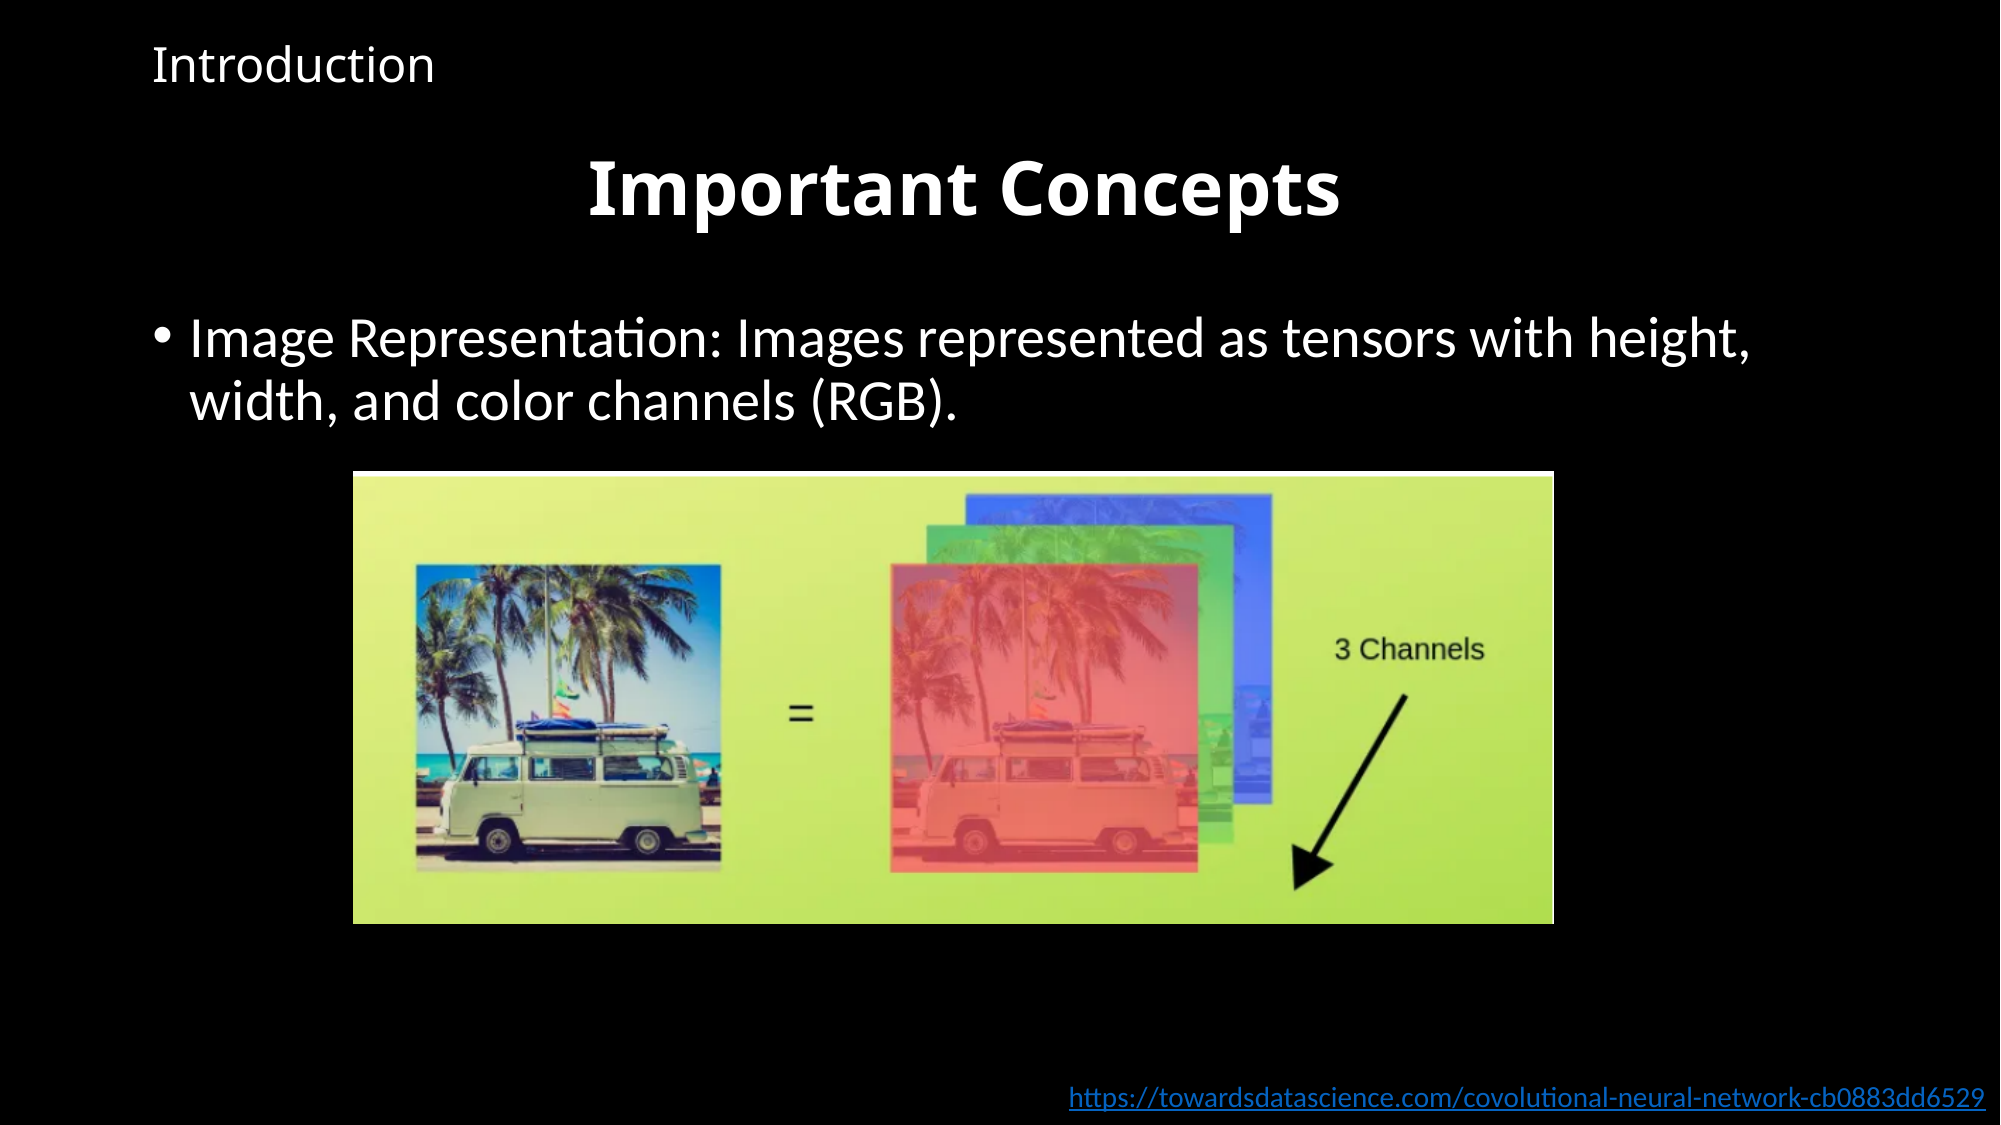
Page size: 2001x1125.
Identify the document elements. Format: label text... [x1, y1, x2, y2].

list Image Representation: Images represented as tensors with height, width, and color channels (RGB). [137, 299, 1863, 868]
picture [353, 471, 1554, 924]
text_box Important Concepts [102, 81, 1828, 300]
text_box https://towardsdatascience.com/covolutional-neural-network-cb0883dd6529 [1053, 1070, 2000, 1125]
title Introduction [137, 26, 1863, 101]
